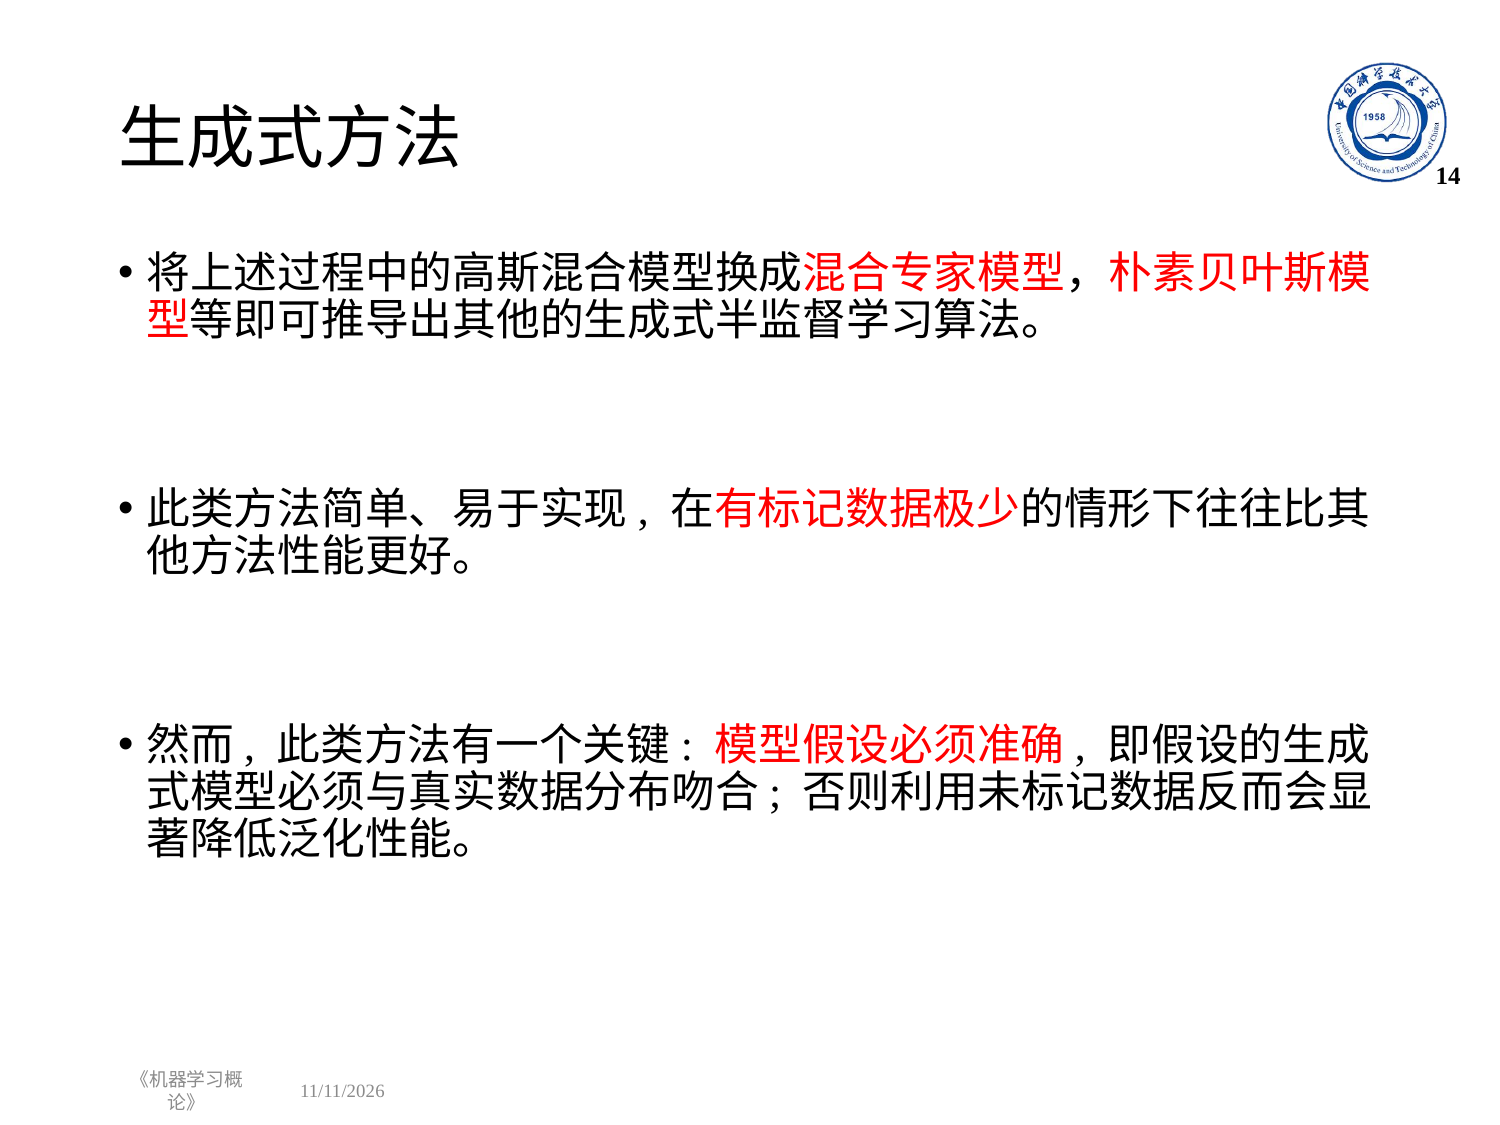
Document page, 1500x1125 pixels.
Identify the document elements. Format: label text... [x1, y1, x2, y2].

picture [1397, 59, 1450, 144]
title 生成式方法 [103, 59, 1397, 221]
footer 《机器学习概论》 [104, 1068, 270, 1113]
list 将上述过程中的高斯混合模型换成混合专家模型，朴素贝叶斯模型等即可推导出其他的生成式半监督学习算法。 此类方法简单、易于实现, 在有标记数据极少的情形下往往比其他方法性能更好。 然而, 此类方法有一个关键: 模型假设必须准确, 即假设的生成式模型必须与真实数据分布吻合; 否则利用未标记数据反而会显著降低泛化性能。 [103, 243, 1397, 1053]
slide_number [285, 1068, 422, 1113]
slide_number 14 [1372, 144, 1476, 205]
